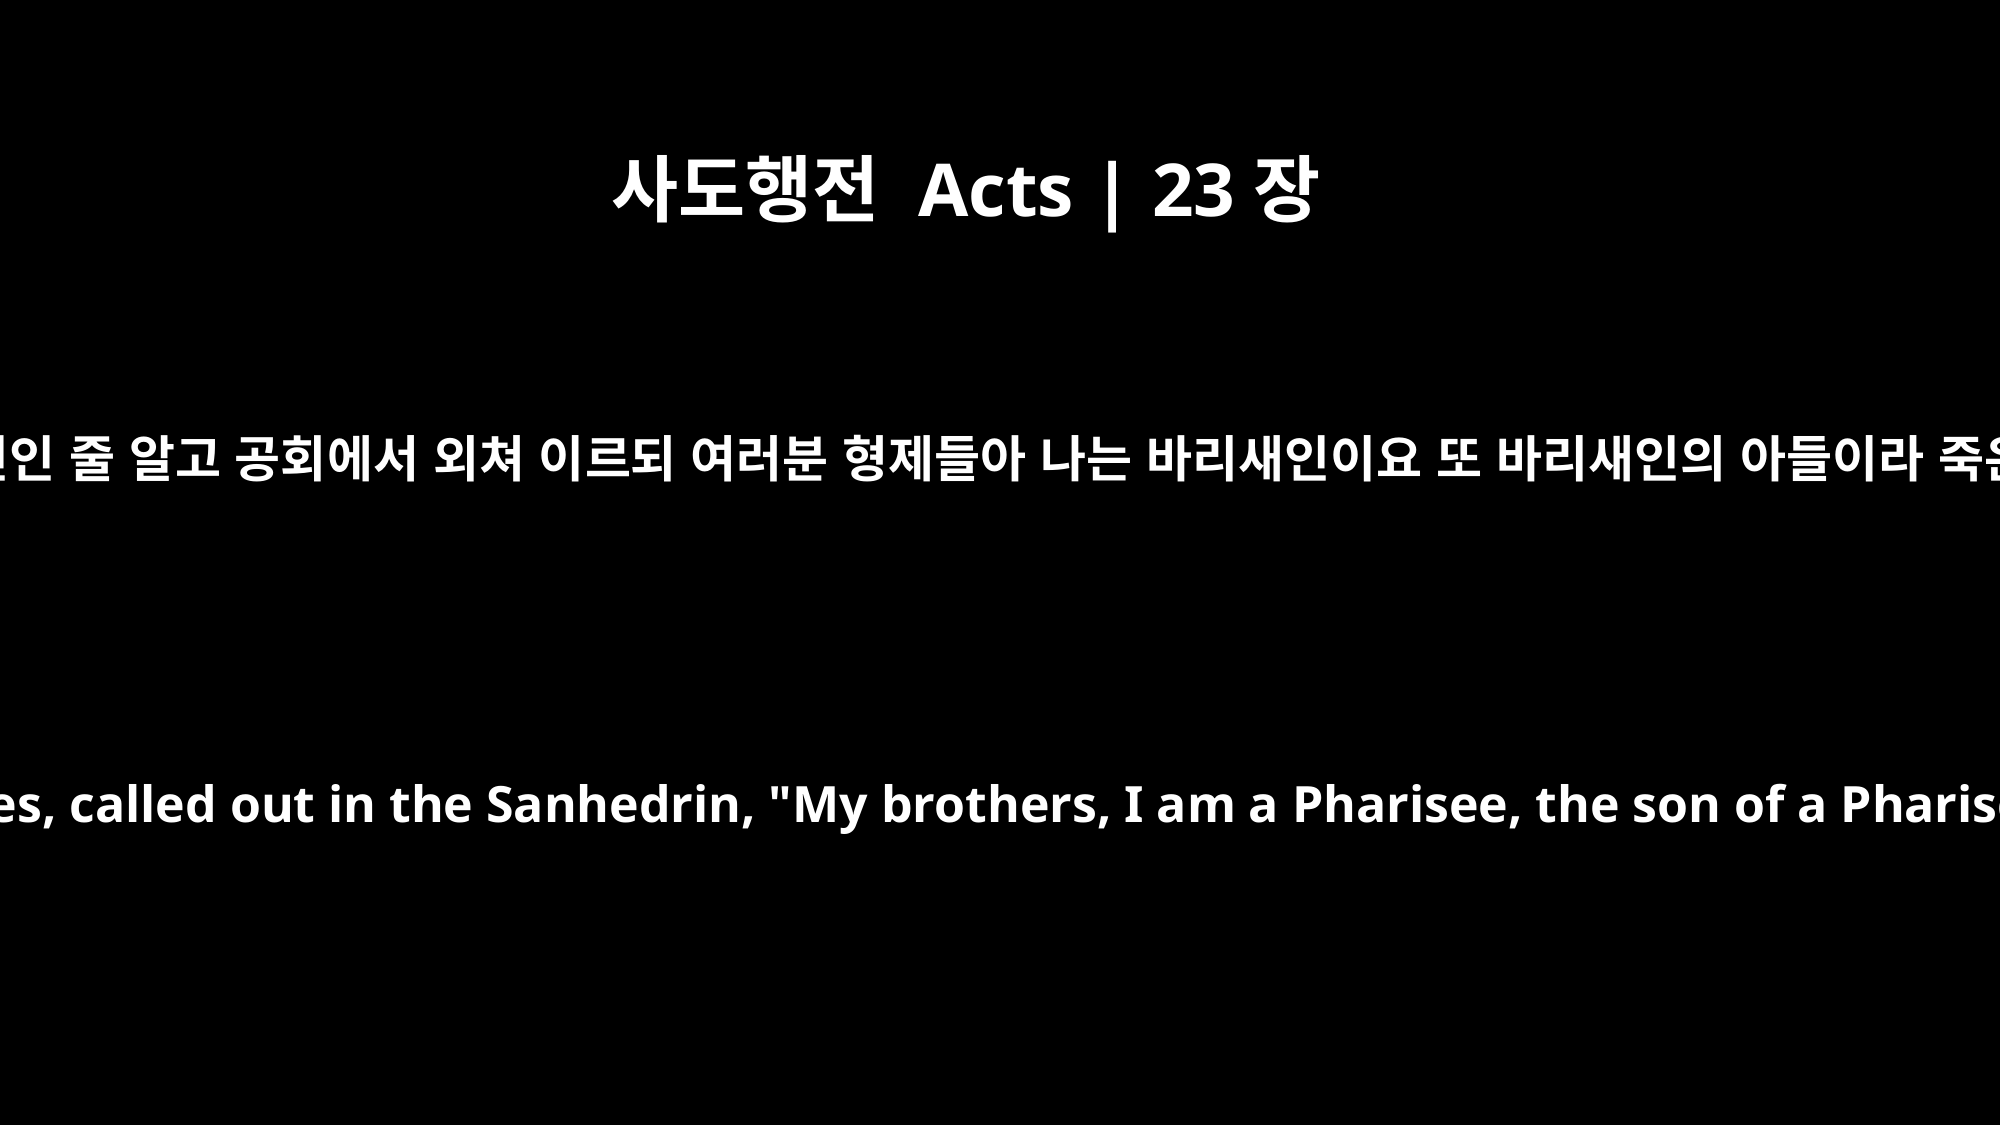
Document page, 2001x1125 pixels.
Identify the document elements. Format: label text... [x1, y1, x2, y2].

text_box 6 바울이 그 중 일부는 사두개인이요 다른 일부는 바리새인인 줄 알고 공회에서 외쳐 이르되 여러분 형제들아 나는 바리새인이요 또 바리새인의 아들이라 죽은 자의 소망 곧 부활로 말미암아 내가 심문을 받노라 [0, 359, 2000, 495]
text_box 사도행전 Acts | 23장 [596, 136, 1336, 239]
text_box Then Paul, knowing that some of them were Sadducees and the others Pharisees, called out in the Sanhedrin, "My brothers, I am a Pharisee, the son of a Pharisee. I stand on trial because of my hope in the resurrection of the dead." [0, 764, 2000, 840]
